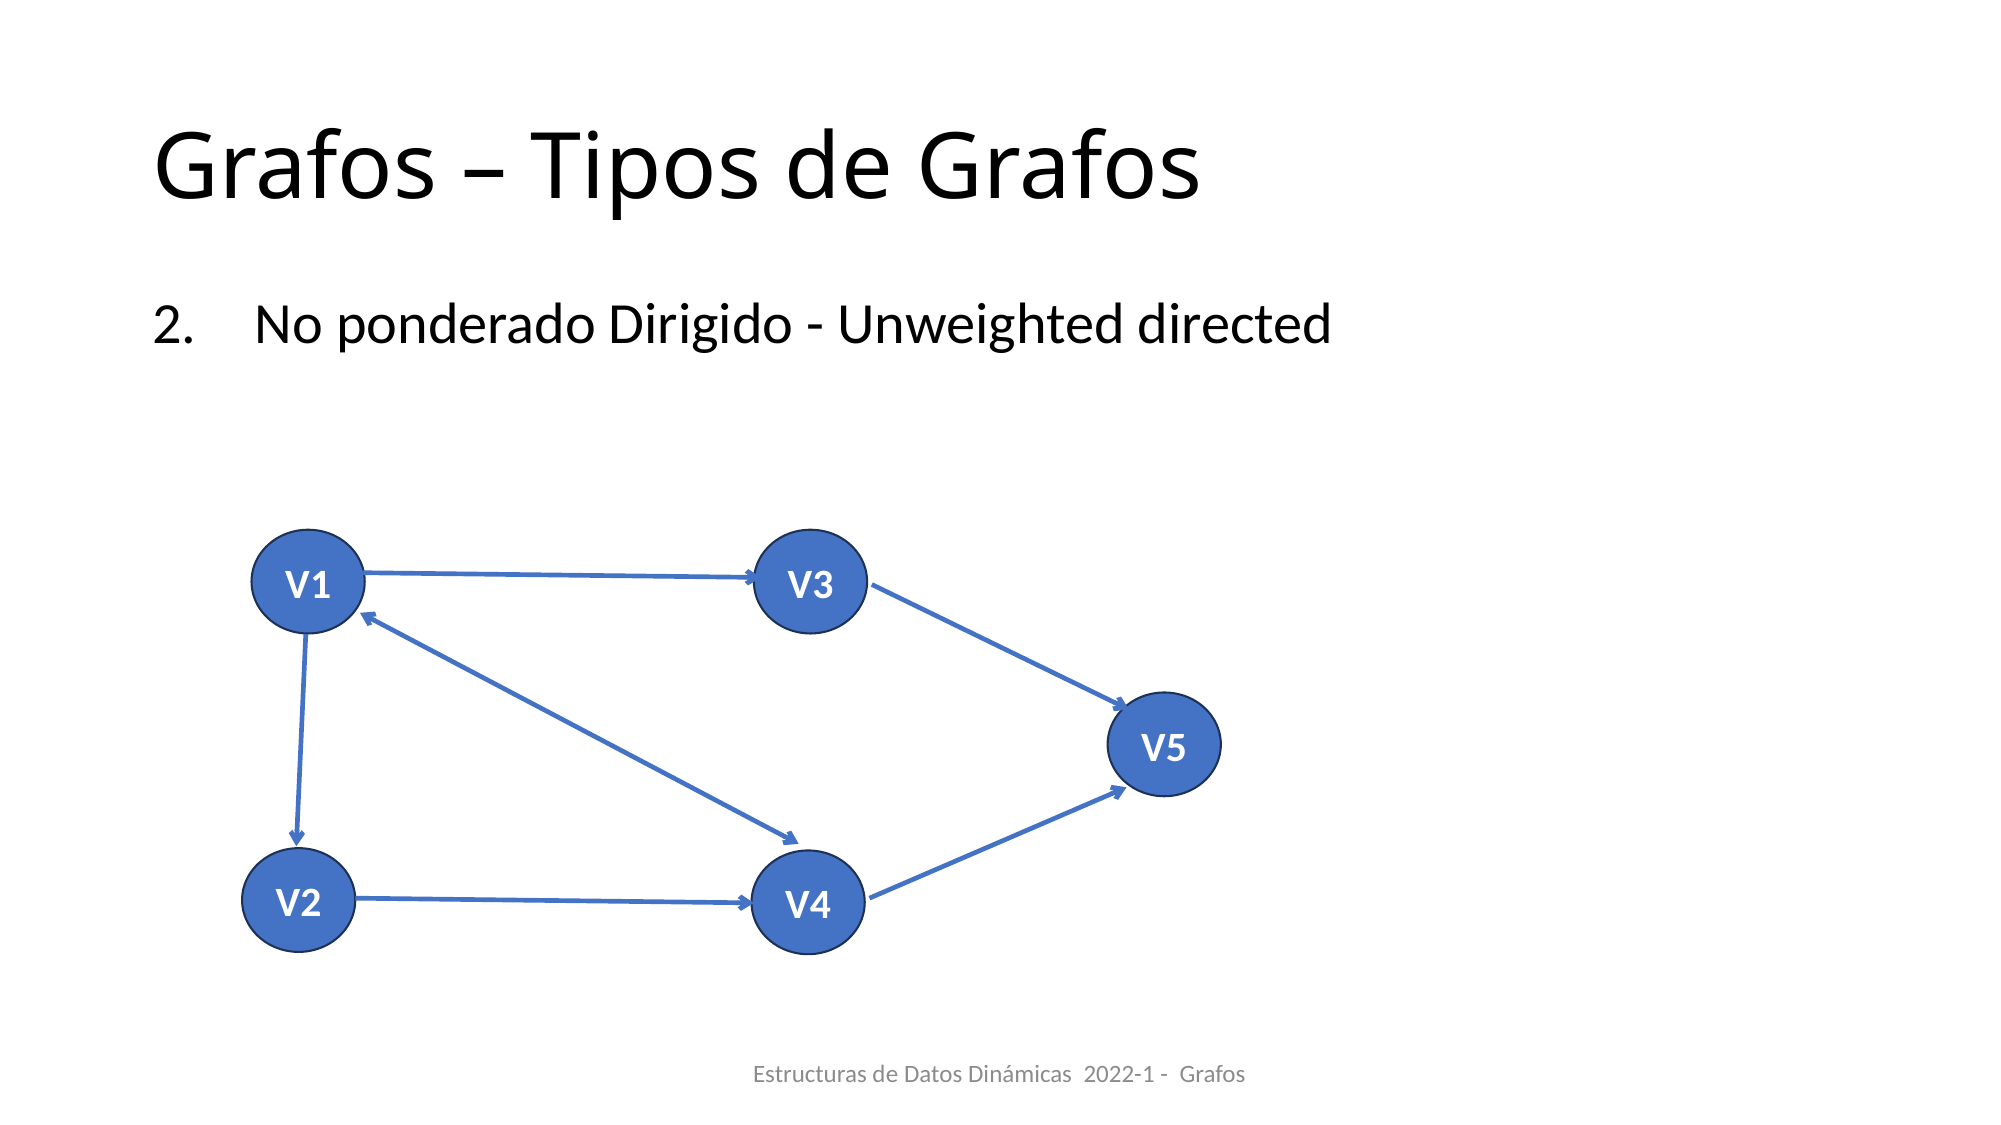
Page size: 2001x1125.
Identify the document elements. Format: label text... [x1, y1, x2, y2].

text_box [296, 633, 306, 847]
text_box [355, 898, 754, 903]
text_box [359, 612, 799, 844]
list 2. No ponderado Dirigido - Unweighted directed [137, 285, 1863, 389]
text_box V2 [241, 847, 357, 953]
text_box V4 [750, 849, 866, 956]
title Grafos – Tipos de Grafos [137, 59, 1863, 278]
footer Estructuras de Datos Dinámicas 2022-1 - Grafos [662, 1042, 1338, 1103]
text_box V5 [1106, 691, 1222, 798]
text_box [869, 787, 1127, 899]
text_box V3 [752, 528, 869, 635]
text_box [362, 572, 761, 578]
text_box V1 [250, 528, 366, 635]
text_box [871, 584, 1129, 710]
